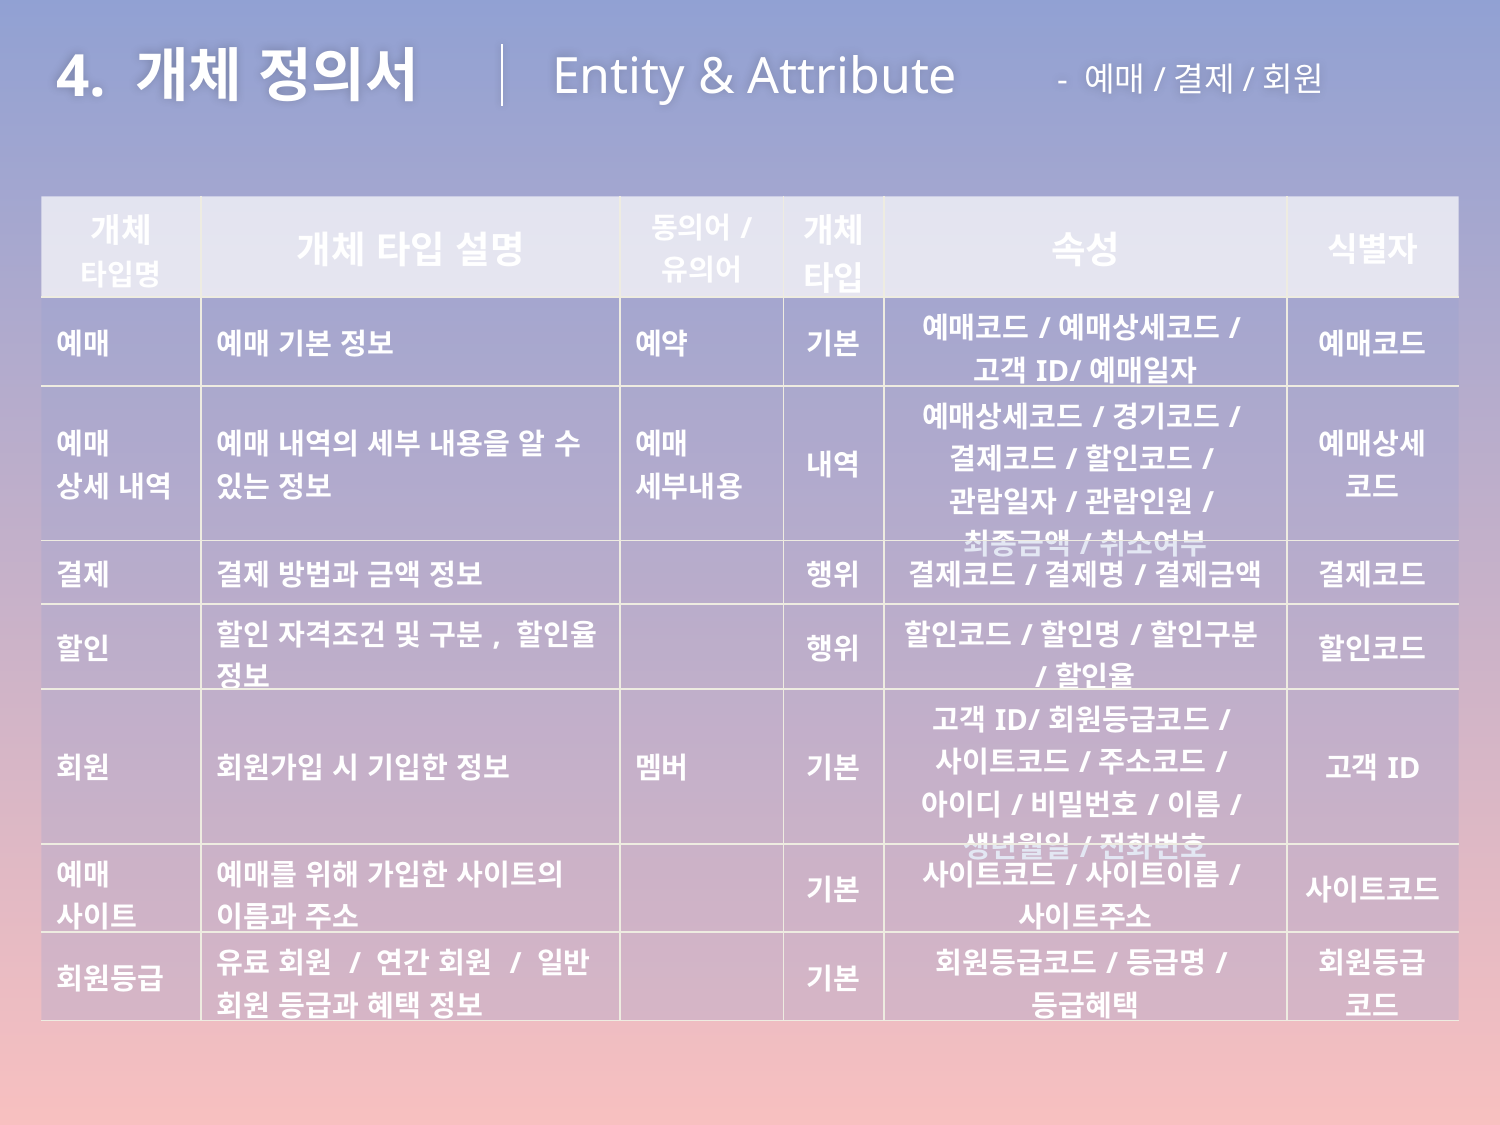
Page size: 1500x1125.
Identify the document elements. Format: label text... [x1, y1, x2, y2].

table_cell 할인코드 [1288, 605, 1459, 688]
table_cell 예매 세부내용 [621, 387, 783, 540]
table_header 동의어/ 유의어 [621, 196, 783, 296]
table_header 개체 타입명 [41, 196, 200, 296]
table_cell 결제 [41, 541, 200, 603]
table_cell 예매 [41, 298, 200, 385]
table_cell 고객ID/회원등급코드/사이트코드/주소코드/아이디/비밀번호/이름/생년월일/전화번호 [885, 690, 1286, 843]
table_cell 할인 자격조건 및 구분, 할인율 정보 [202, 605, 619, 688]
table_cell 기본 [784, 690, 883, 843]
table_cell 예매상세 코드 [1288, 387, 1459, 540]
table_cell 결제코드 [1288, 541, 1459, 603]
table_cell 회원 [41, 690, 200, 843]
table_cell 회원가입 시 기입한 정보 [202, 690, 619, 843]
table_cell 예매 사이트 [41, 845, 200, 931]
table_header 식별자 [1288, 196, 1459, 296]
table_cell 사이트코드 [1288, 845, 1459, 931]
table_cell 결제코드/결제명/결제금액 [885, 541, 1286, 603]
text_box Entity & Attribute [537, 36, 1286, 112]
table_cell [621, 541, 783, 603]
table_cell [621, 845, 783, 931]
table_cell 예매 내역의 세부 내용을 알 수 있는 정보 [202, 387, 619, 540]
table_header 개체 타입 설명 [202, 196, 619, 296]
table_cell 예매코드 [1288, 298, 1459, 385]
table_cell 회원등급 [41, 933, 200, 1020]
table_cell 기본 [784, 933, 883, 1020]
table_cell 할인 [41, 605, 200, 688]
table_cell 기본 [784, 298, 883, 385]
table_cell [621, 933, 783, 1020]
table_cell 행위 [784, 541, 883, 603]
text_box 4. 개체 정의서 [41, 30, 502, 116]
table_cell 멤버 [621, 690, 783, 843]
table_cell 예매코드/예매상세코드/고객ID/예매일자 [885, 298, 1286, 385]
table_cell 행위 [784, 605, 883, 688]
table_cell 고객ID [1288, 690, 1459, 843]
table_header 개체 타입 [784, 196, 883, 296]
table_cell 회원등급코드/등급명/등급혜택 [885, 933, 1286, 1020]
table_cell 예매를 위해 가입한 사이트의 이름과 주소 [202, 845, 619, 931]
table_cell [621, 605, 783, 688]
table_cell 예매 기본 정보 [202, 298, 619, 385]
table_cell 사이트코드/사이트이름/사이트주소 [885, 845, 1286, 931]
table_cell 결제 방법과 금액 정보 [202, 541, 619, 603]
table_cell 내역 [784, 387, 883, 540]
table_cell 유료 회원 / 연간 회원 / 일반 회원 등급과 혜택 정보 [202, 933, 619, 1020]
table_cell 회원등급 코드 [1288, 933, 1459, 1020]
table_cell 예매상세코드/경기코드/결제코드/할인코드/관람일자/관람인원/최종금액/취소여부 [885, 387, 1286, 540]
table_cell 할인코드/할인명/할인구분/할인율 [885, 605, 1286, 688]
table_header 속성 [885, 196, 1286, 296]
table_cell 예약 [621, 298, 783, 385]
table_cell 예매 상세 내역 [41, 387, 200, 540]
text_box - 예매/결제/회원 [1033, 50, 1388, 106]
table_cell 기본 [784, 845, 883, 931]
